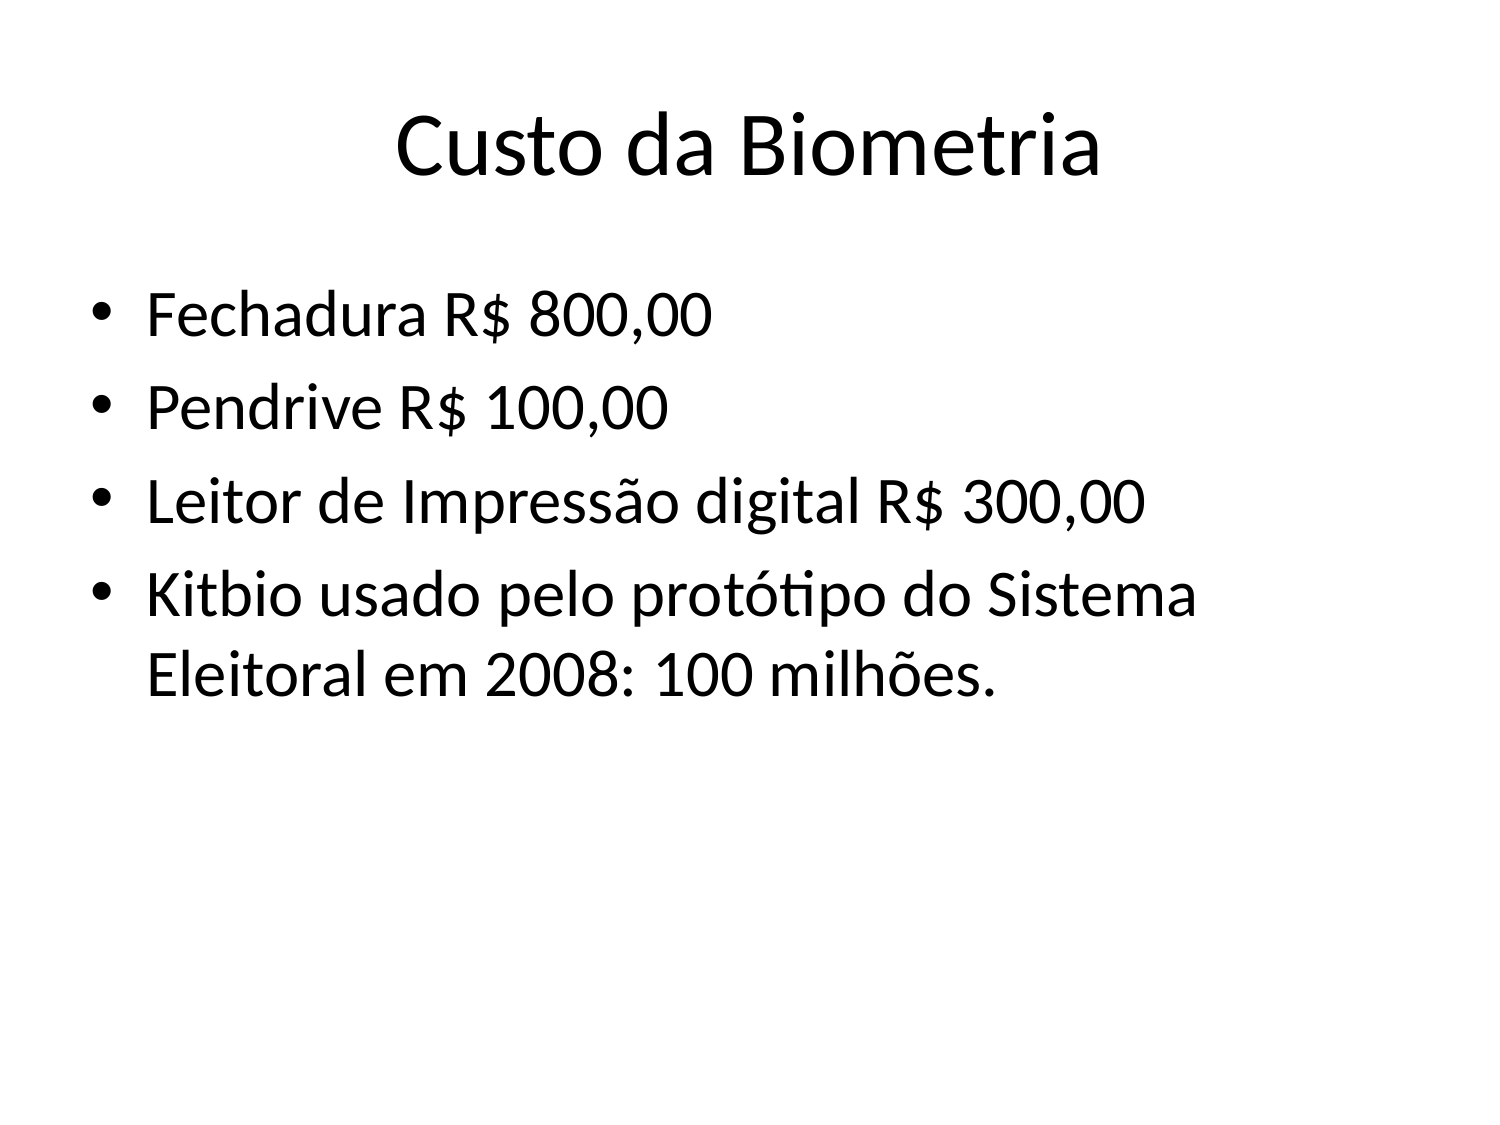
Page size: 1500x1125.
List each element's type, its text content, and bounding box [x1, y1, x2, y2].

title Custo da Biometria [75, 45, 1425, 233]
list Fechadura R$ 800,00 Pendrive R$ 100,00 Leitor de Impressão digital R$ 300,00 Kitbio usado pelo protótipo do Sistema Eleitoral em 2008: 100 milhões. [75, 262, 1425, 1005]
